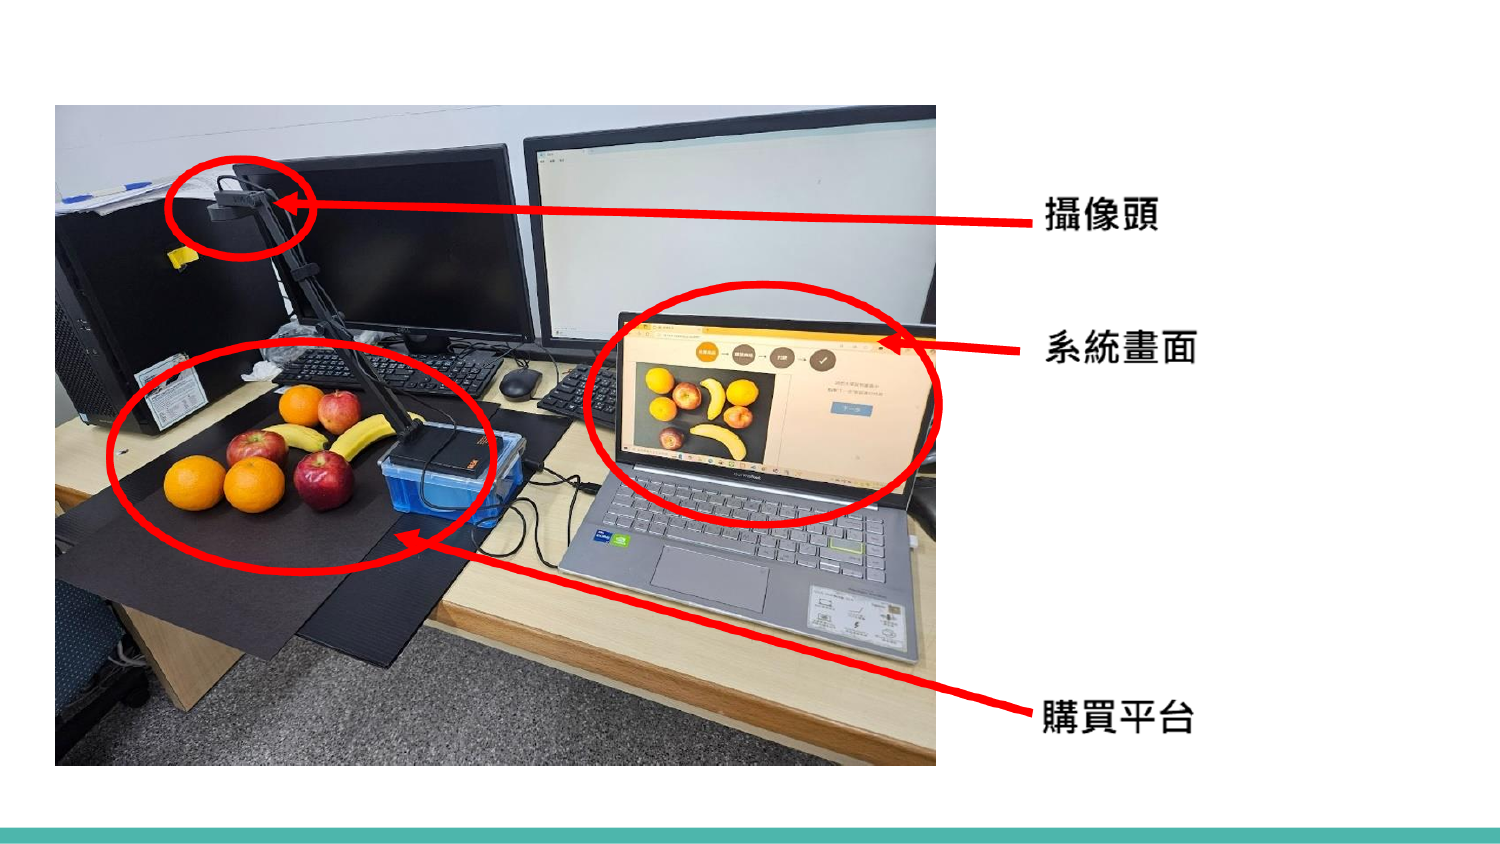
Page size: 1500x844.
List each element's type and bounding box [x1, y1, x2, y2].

picture [39, 76, 1218, 768]
